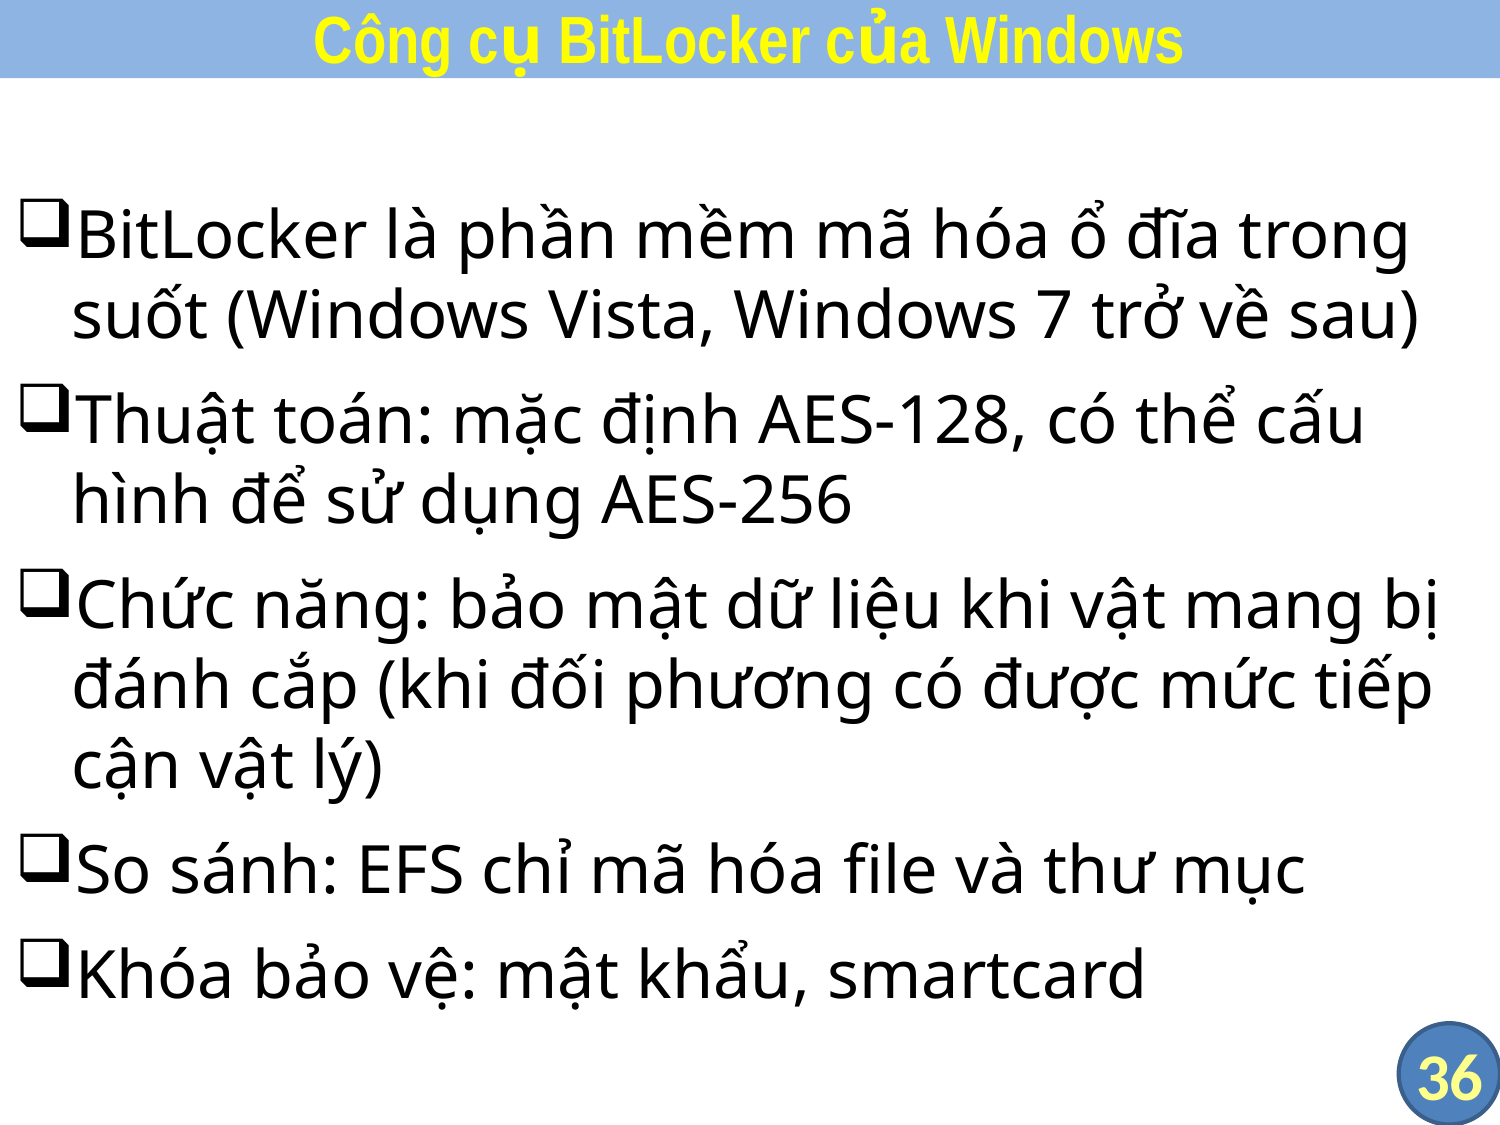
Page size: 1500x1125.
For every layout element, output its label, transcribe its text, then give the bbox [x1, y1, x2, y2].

slide_number 36 [1399, 1023, 1500, 1125]
list BitLocker là phần mềm mã hóa ổ đĩa trong suốt (Windows Vista, Windows 7 trở về sau) Thuật toán: mặc định AES-128, có thể cấu hình để sử dụng AES-256 Chức năng: bảo mật dữ liệu khi vật mang bị đánh cắp (khi đối phương có được mức tiếp cận vật lý) So sánh: EFS chỉ mã hóa file và thư mục Khóa bảo vệ: mật khẩu, smartcard [0, 79, 1500, 1125]
title Công cụ BitLocker của Windows [0, 0, 1500, 79]
